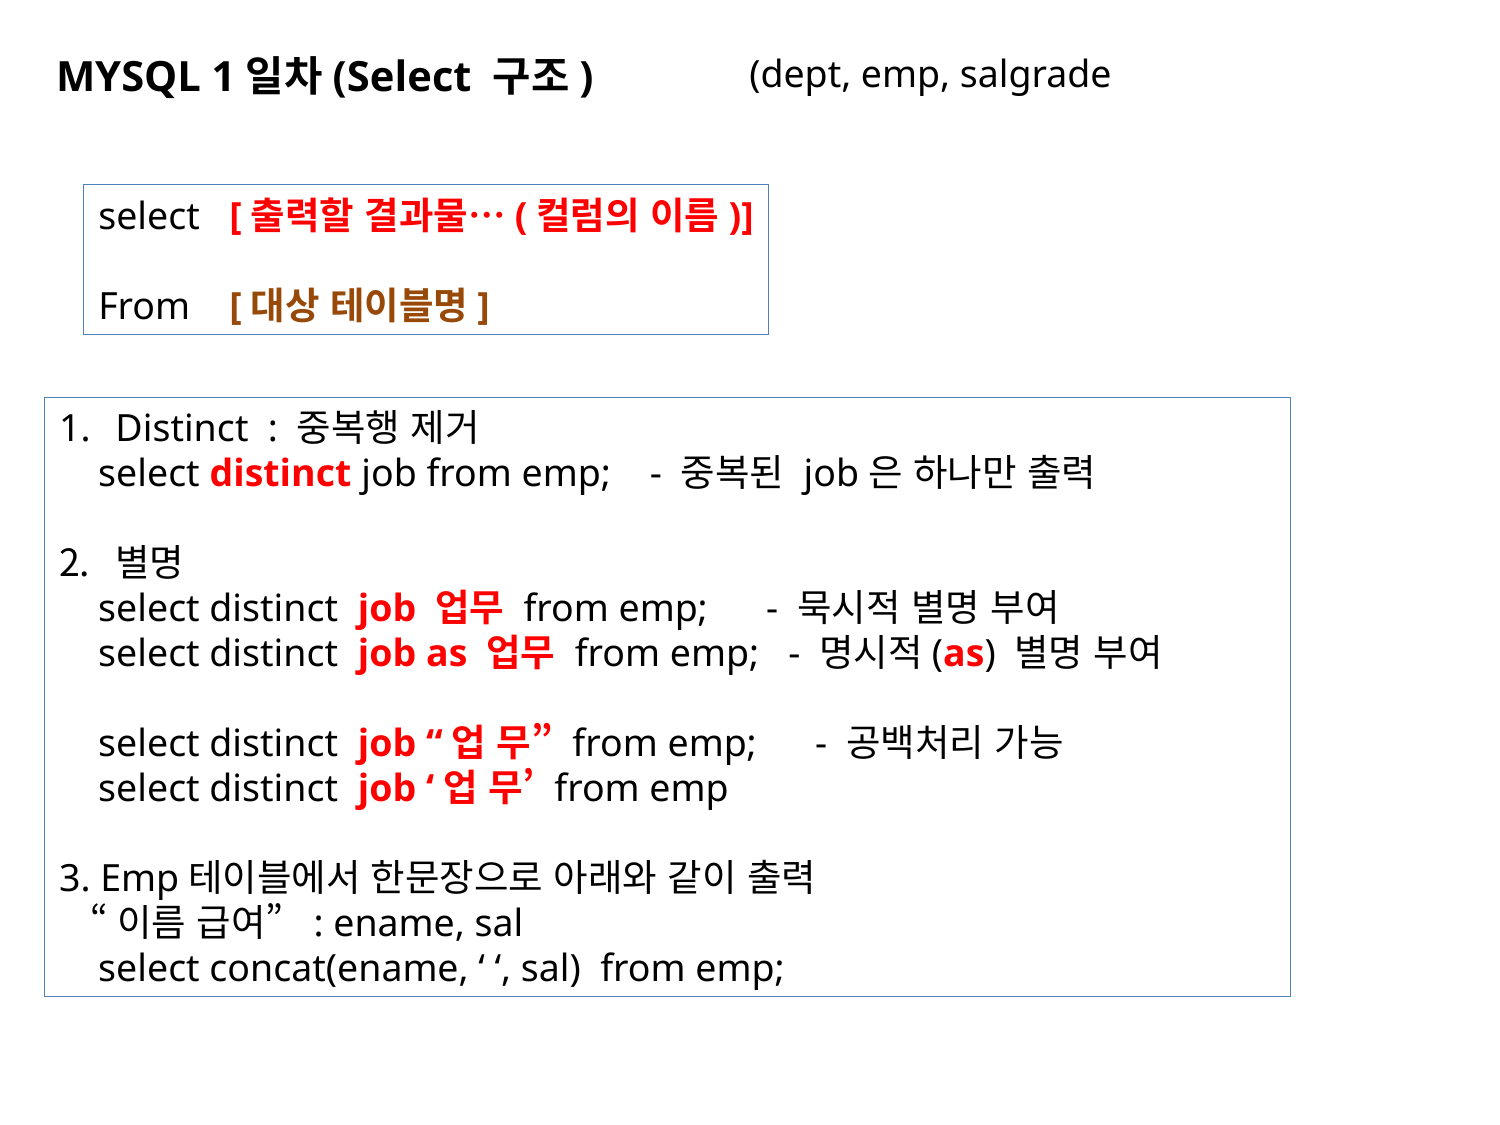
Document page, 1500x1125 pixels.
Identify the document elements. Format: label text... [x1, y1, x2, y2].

text_box MYSQL 1일차(Select 구조) [41, 42, 1022, 108]
text_box select [출력할 결과물…(컬럼의 이름)] From [대상 테이블명] [83, 184, 769, 335]
text_box Distinct : 중복행 제거 select distinct job from emp; - 중복된 job은 하나만 출력 별명 select distinct job 업무 from emp; - 묵시적 별명 부여 select distinct job as 업무 from emp; - 명시적(as) 별명 부여 select distinct job “업 무” from emp; - 공백처리 가능 select distinct job ‘업 무’ from emp 3. Emp테이블에서 한문장으로 아래와 같이 출력 “이름 급여” : ename, sal select concat(ename, ‘ ‘, sal) from emp; [44, 397, 1291, 997]
text_box (dept, emp, salgrade [734, 42, 1127, 103]
